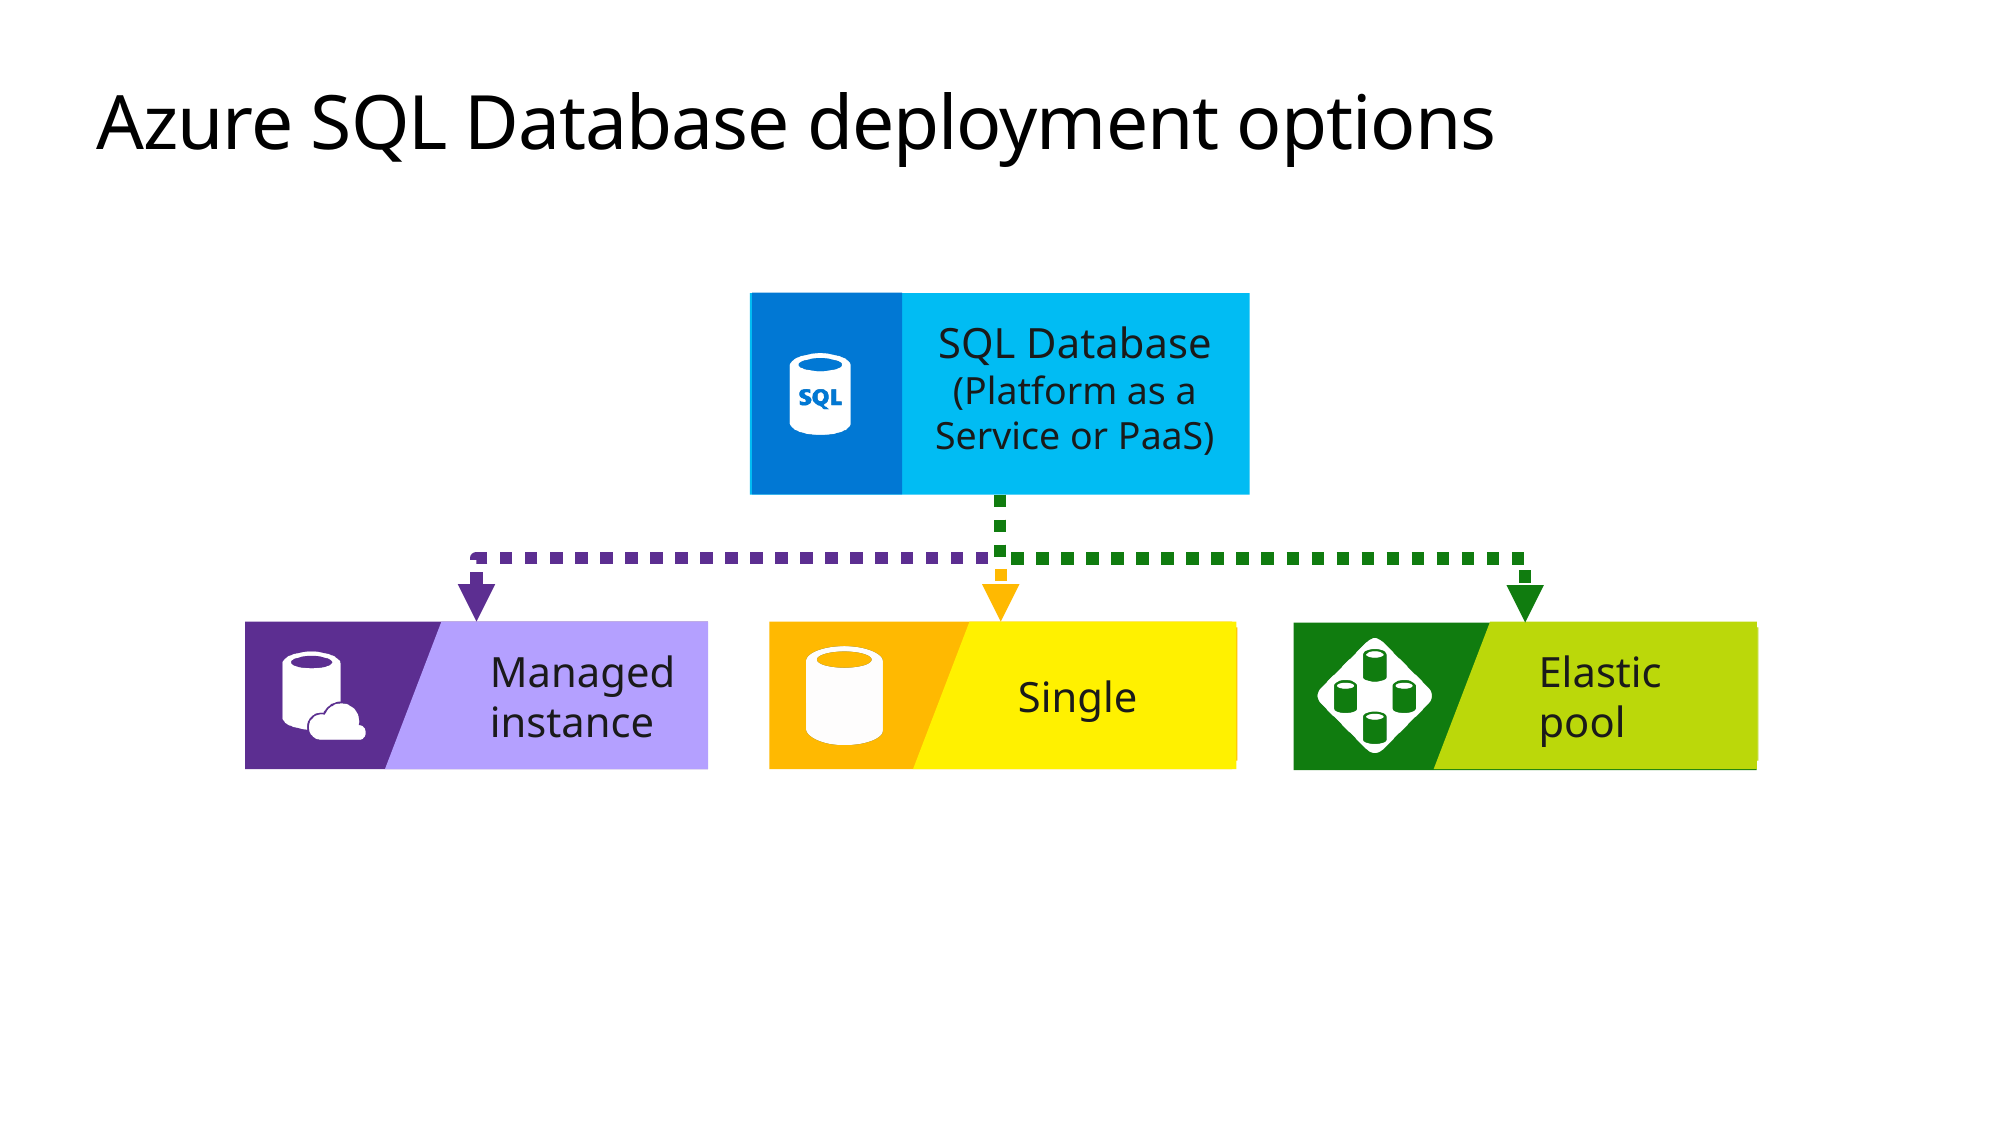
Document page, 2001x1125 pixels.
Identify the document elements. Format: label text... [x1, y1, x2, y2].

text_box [244, 292, 1759, 771]
title Azure SQL Database deployment options [96, 75, 1904, 166]
